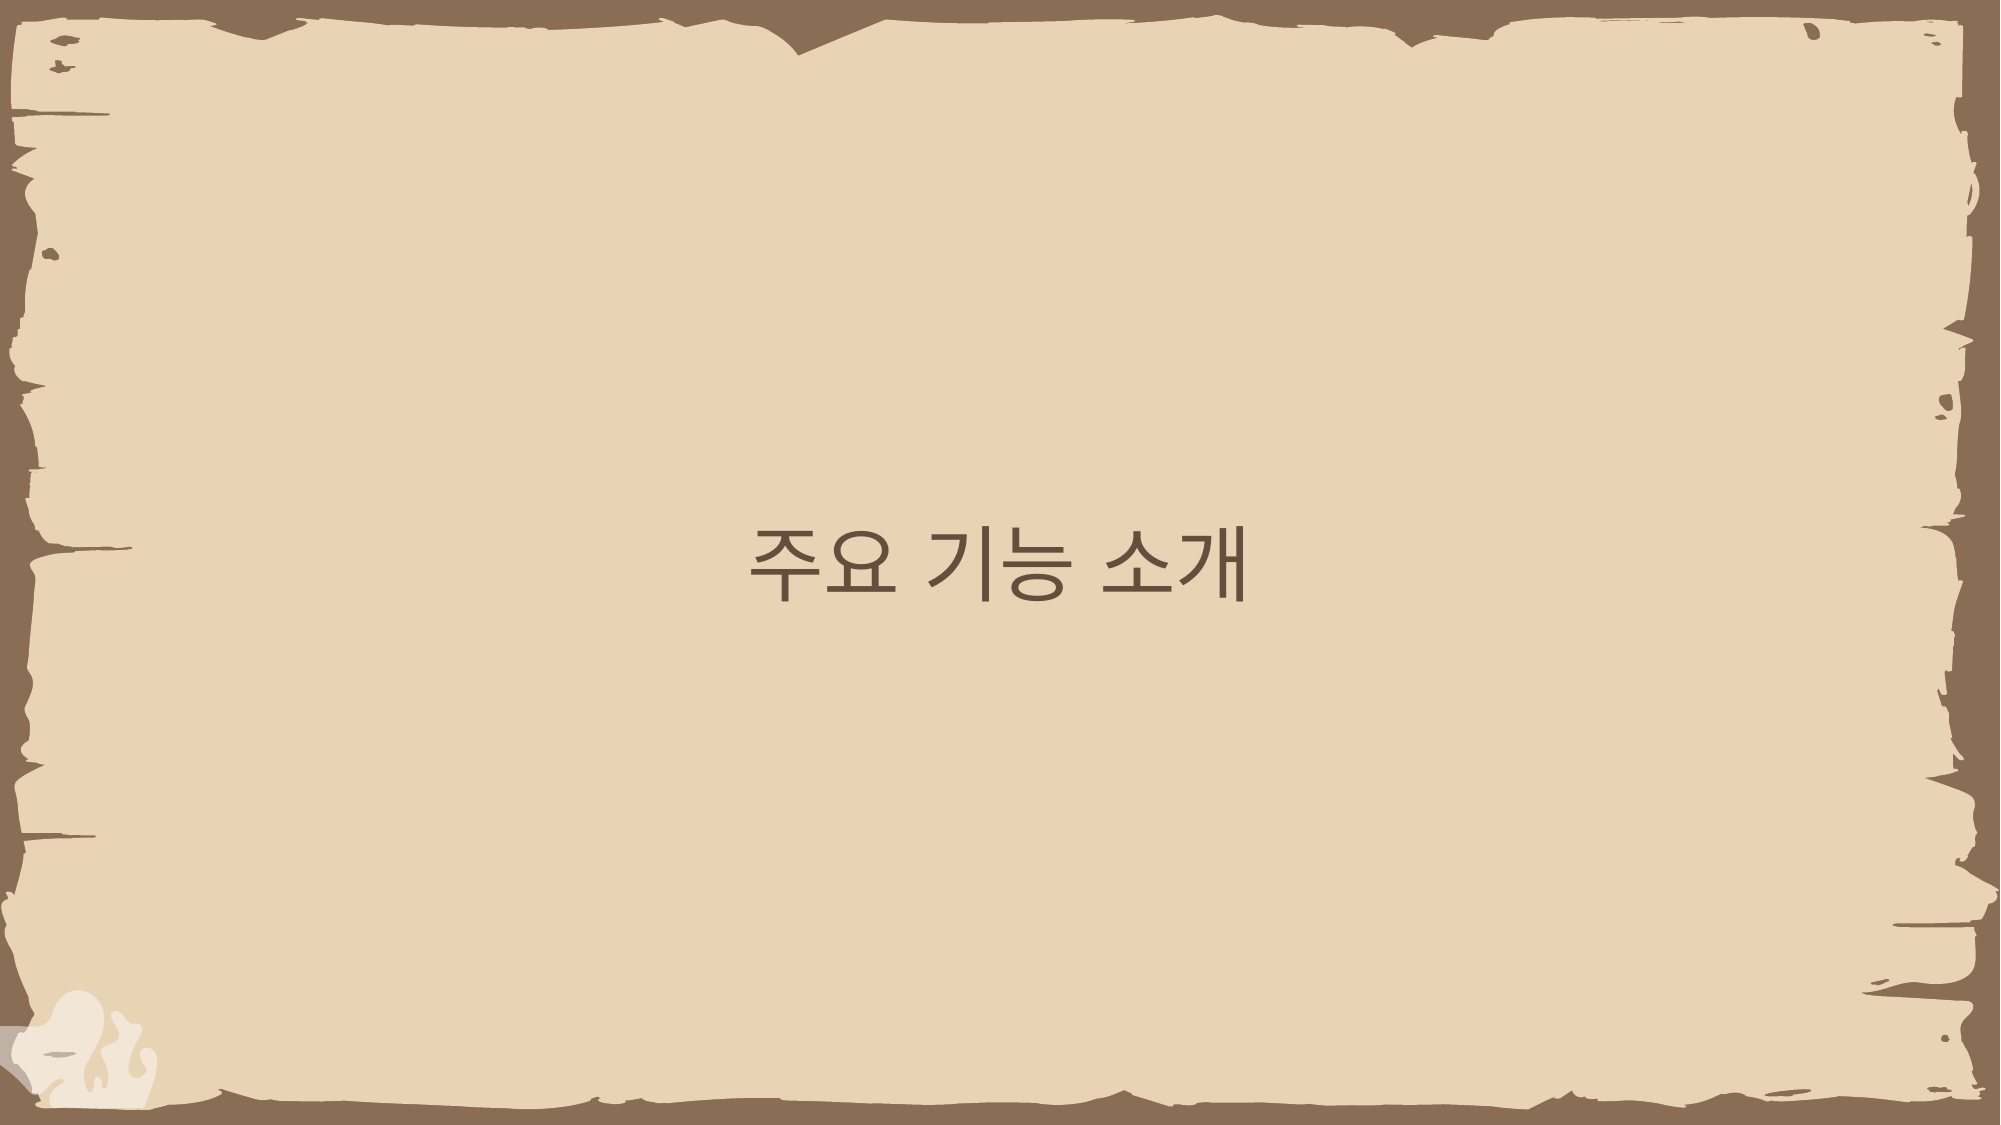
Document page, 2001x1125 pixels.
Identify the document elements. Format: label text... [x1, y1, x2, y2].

text_box 주요 기능 소개 [180, 496, 1820, 627]
text_box [0, 0, 2000, 1125]
text_box [0, 990, 158, 1109]
text_box [1, 14, 1999, 1110]
